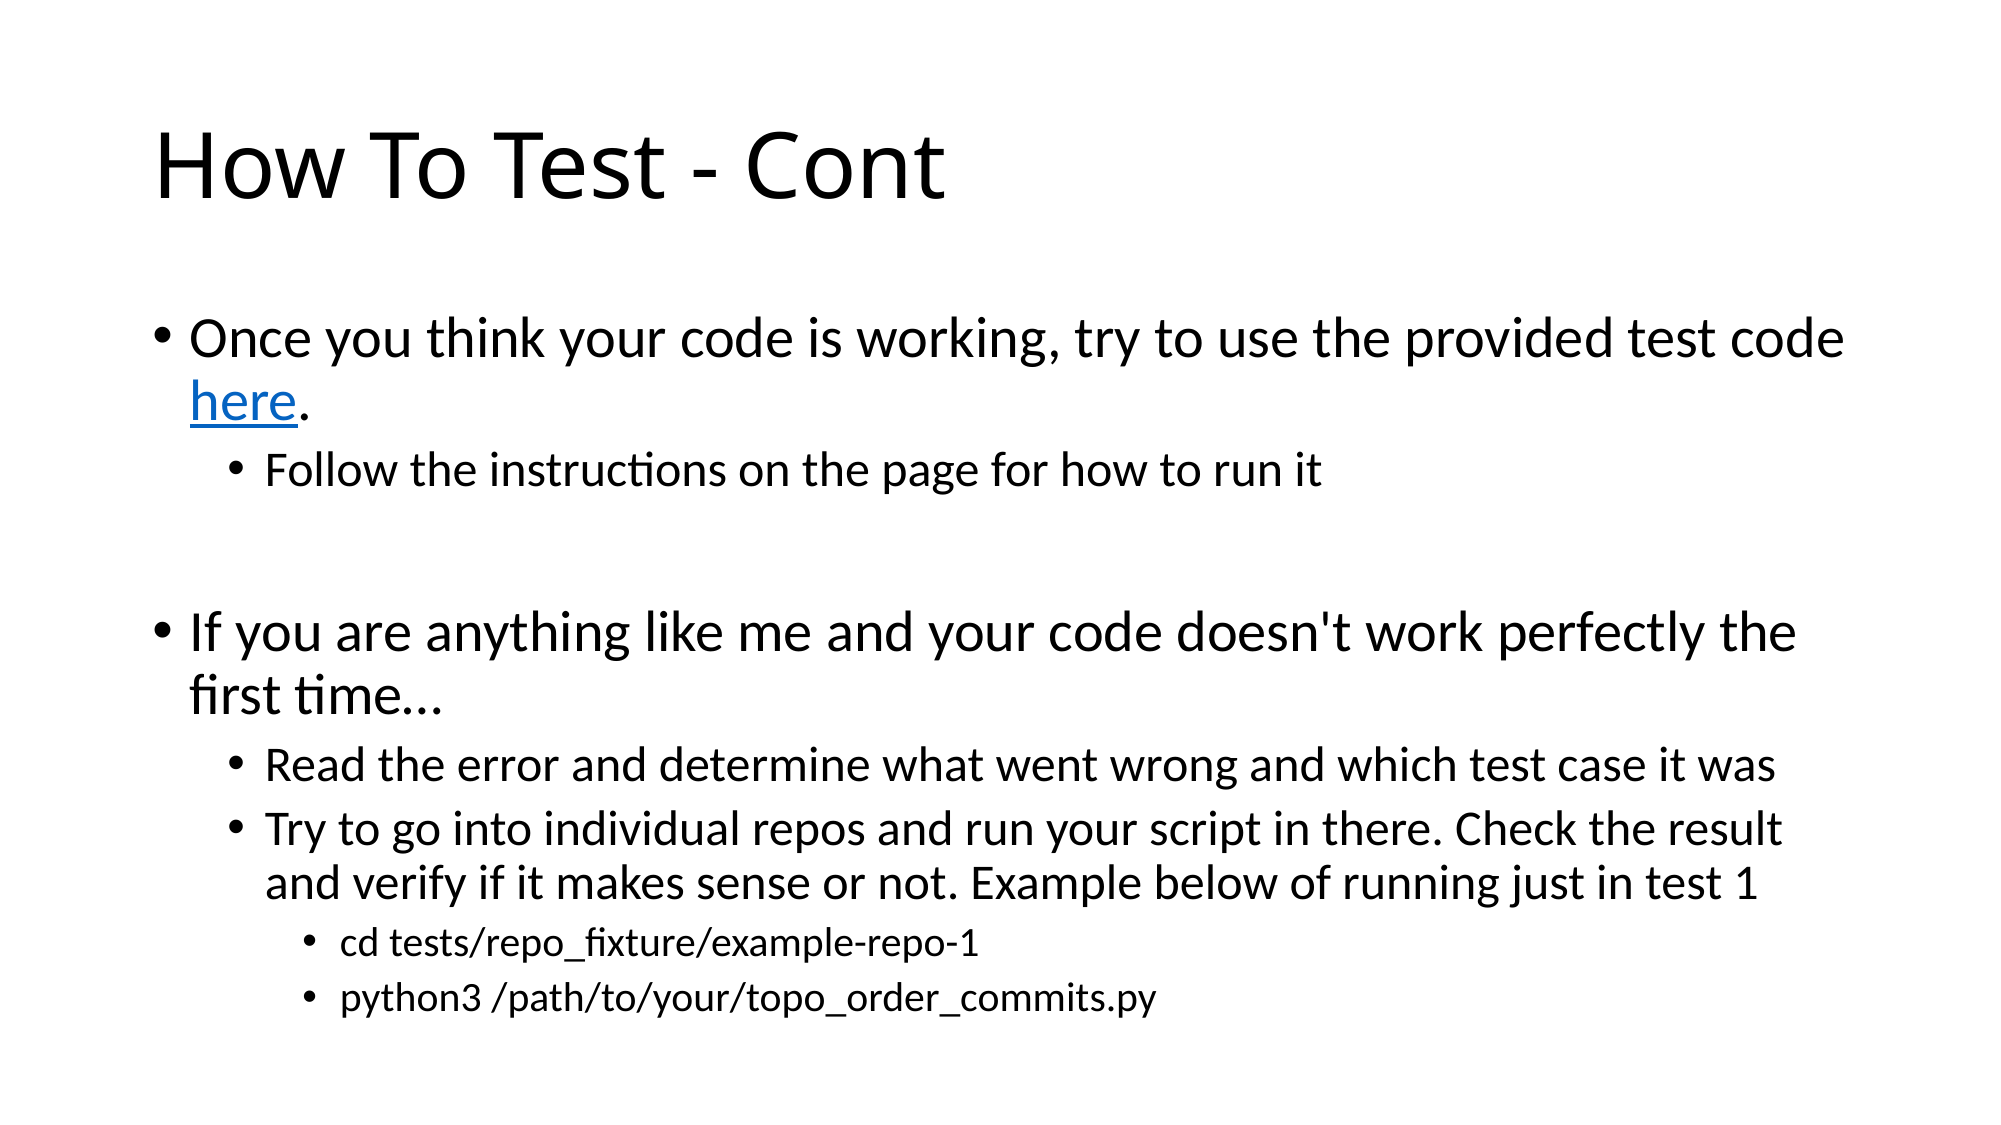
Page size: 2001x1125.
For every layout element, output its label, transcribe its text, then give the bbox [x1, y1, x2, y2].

title How To Test - Cont [137, 59, 1863, 278]
list Once you think your code is working, try to use the provided test code here. Follow the instructions on the page for how to run it If you are anything like me and your code doesn't work perfectly the first time… Read the error and determine what went wrong and which test case it was Try to go into individual repos and run your script in there. Check the result and verify if it makes sense or not. Example below of running just in test 1 cd tests/repo_fixture/example-repo-1 python3 /path/to/your/topo_order_commits.py [137, 299, 1863, 1014]
